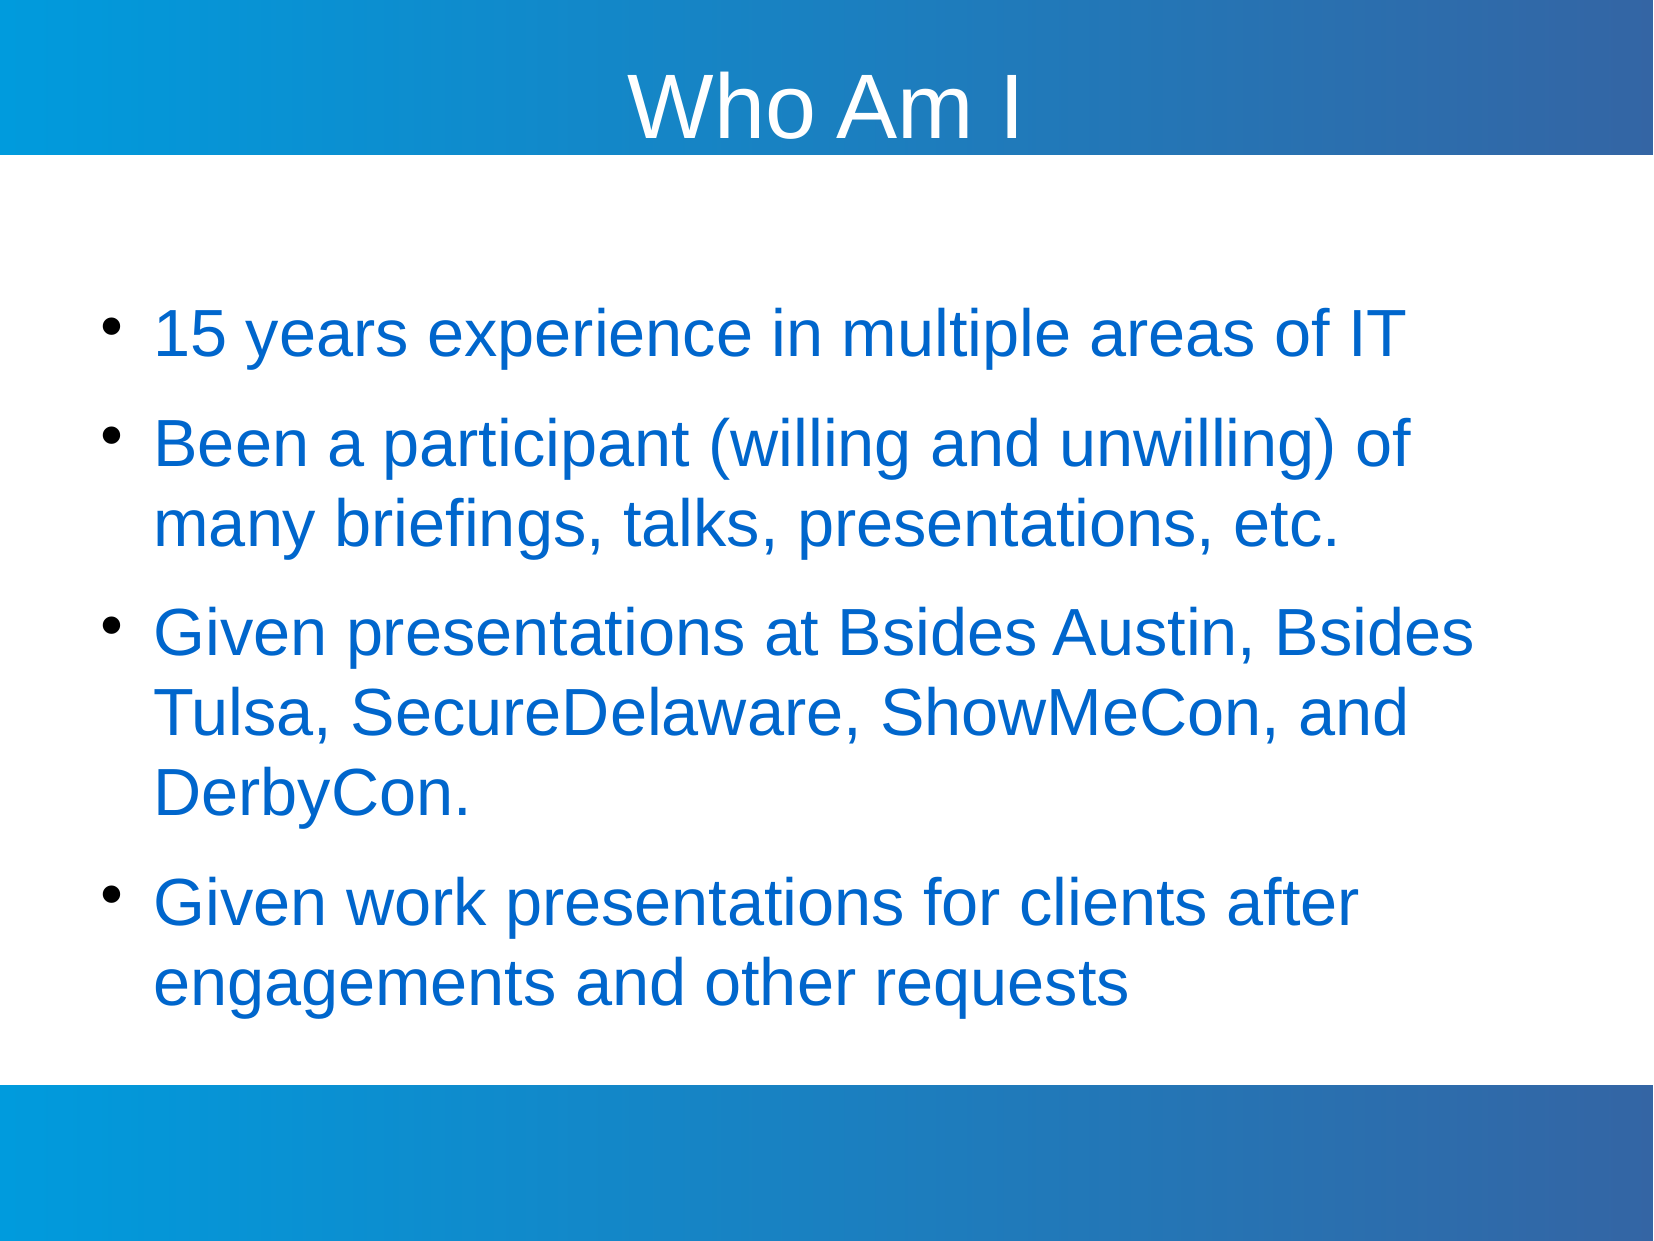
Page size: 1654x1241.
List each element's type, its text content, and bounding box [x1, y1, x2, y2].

text_box Who Am I [82, 49, 1571, 154]
text_box 15 years experience in multiple areas of IT Been a participant (willing and unwilling) of many briefings, talks, presentations, etc. Given presentations at Bsides Austin, Bsides Tulsa, SecureDelaware, ShowMeCon, and DerbyCon. Given work presentations for clients after engagements and other requests [82, 290, 1571, 1010]
